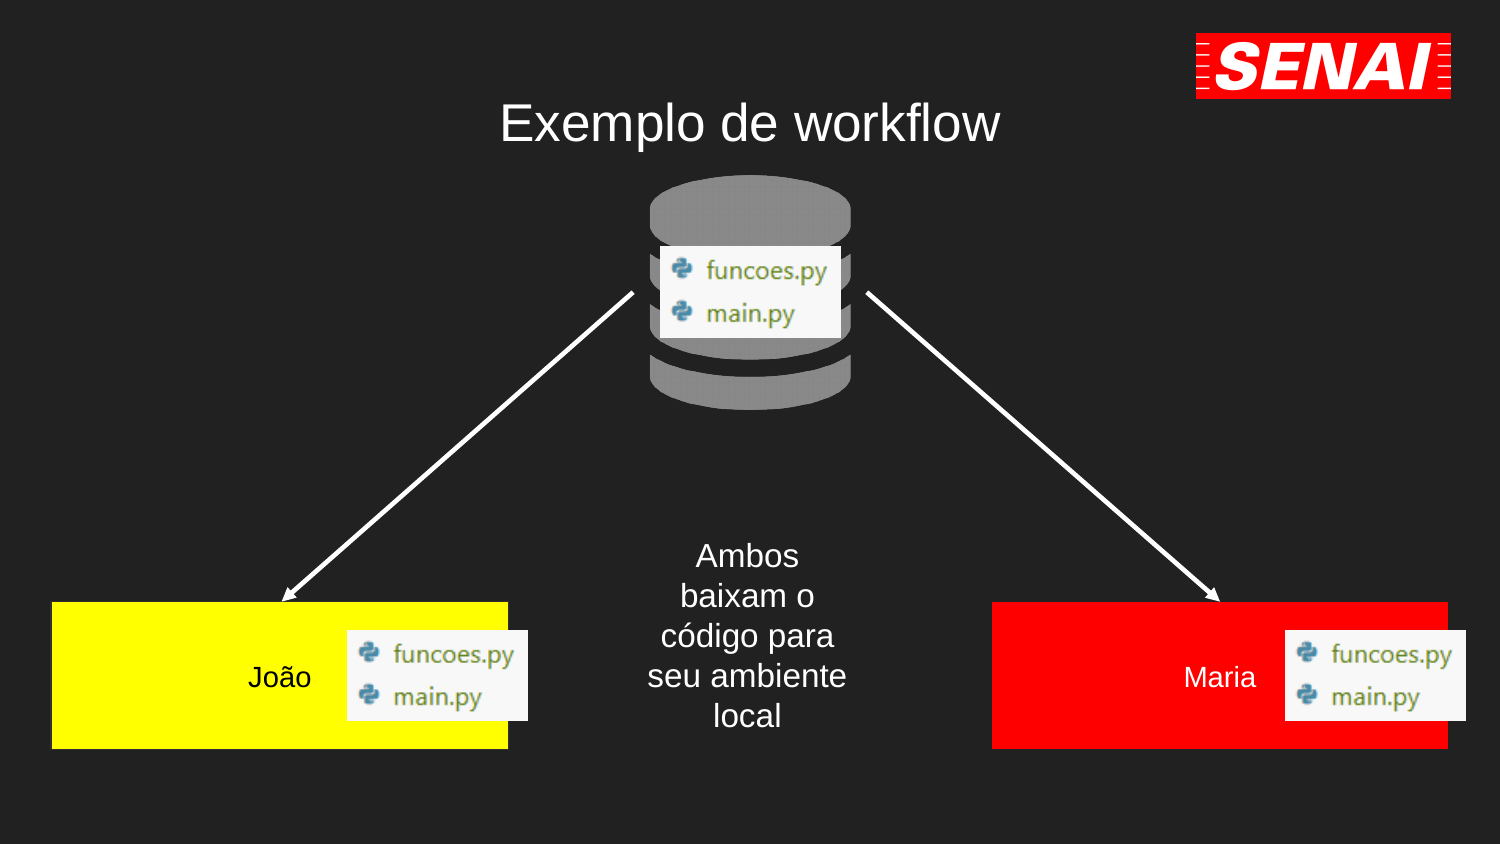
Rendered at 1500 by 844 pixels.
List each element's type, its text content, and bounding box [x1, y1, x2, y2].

text_box Maria [991, 601, 1449, 750]
picture [1196, 33, 1452, 99]
title Exemplo de workflow [51, 72, 1449, 167]
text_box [281, 291, 634, 602]
text_box João [51, 601, 509, 750]
picture [347, 629, 528, 722]
text_box Ambos baixam o código para seu ambiente local [628, 519, 867, 750]
picture [1285, 629, 1466, 722]
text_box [866, 291, 1221, 602]
picture [632, 175, 868, 410]
